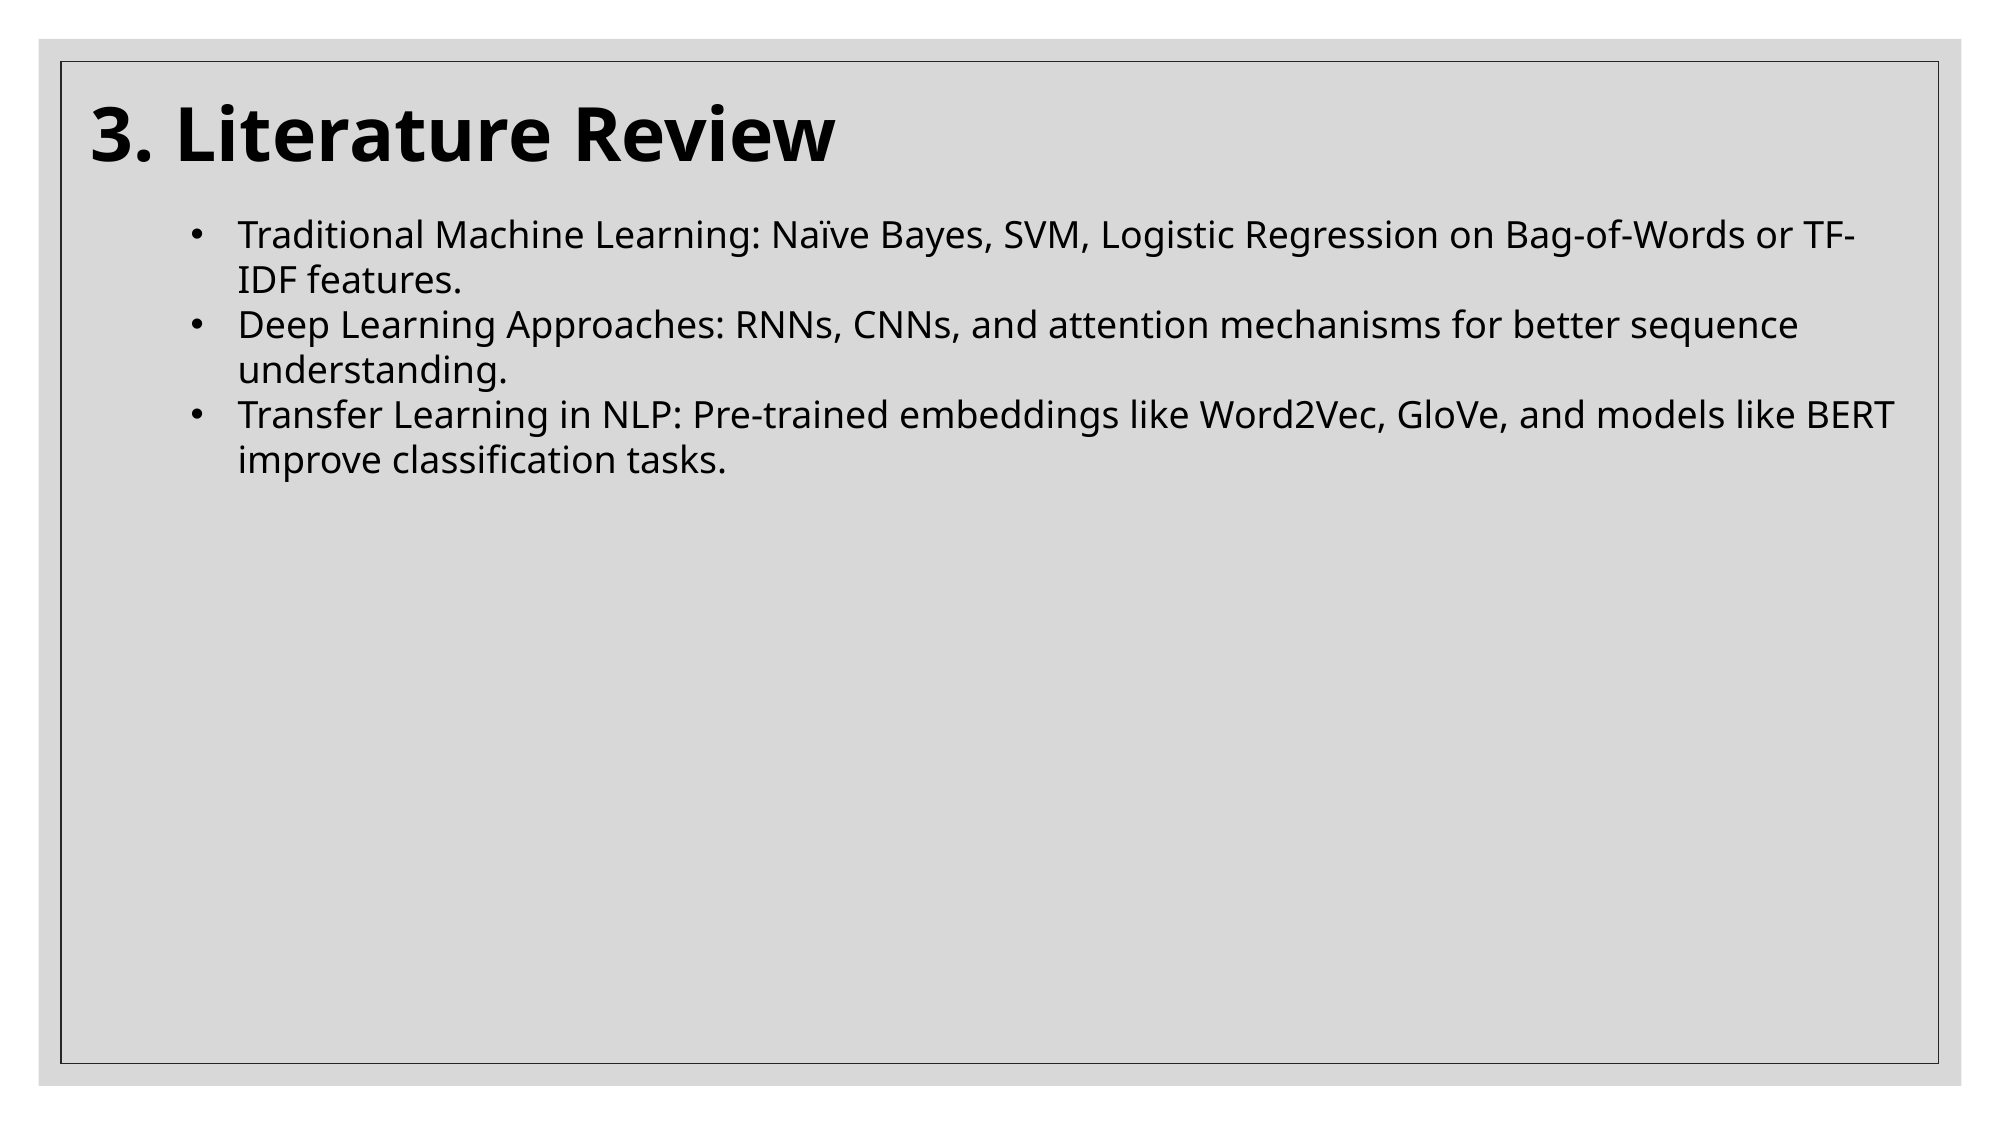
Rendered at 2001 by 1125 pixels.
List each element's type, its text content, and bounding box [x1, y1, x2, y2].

text_box Traditional Machine Learning: Naïve Bayes, SVM, Logistic Regression on Bag-of-Words or TF-IDF features. Deep Learning Approaches: RNNs, CNNs, and attention mechanisms for better sequence understanding. Transfer Learning in NLP: Pre-trained embeddings like Word2Vec, GloVe, and models like BERT improve classification tasks. [175, 203, 1918, 488]
text_box 3. Literature Review [75, 78, 853, 184]
